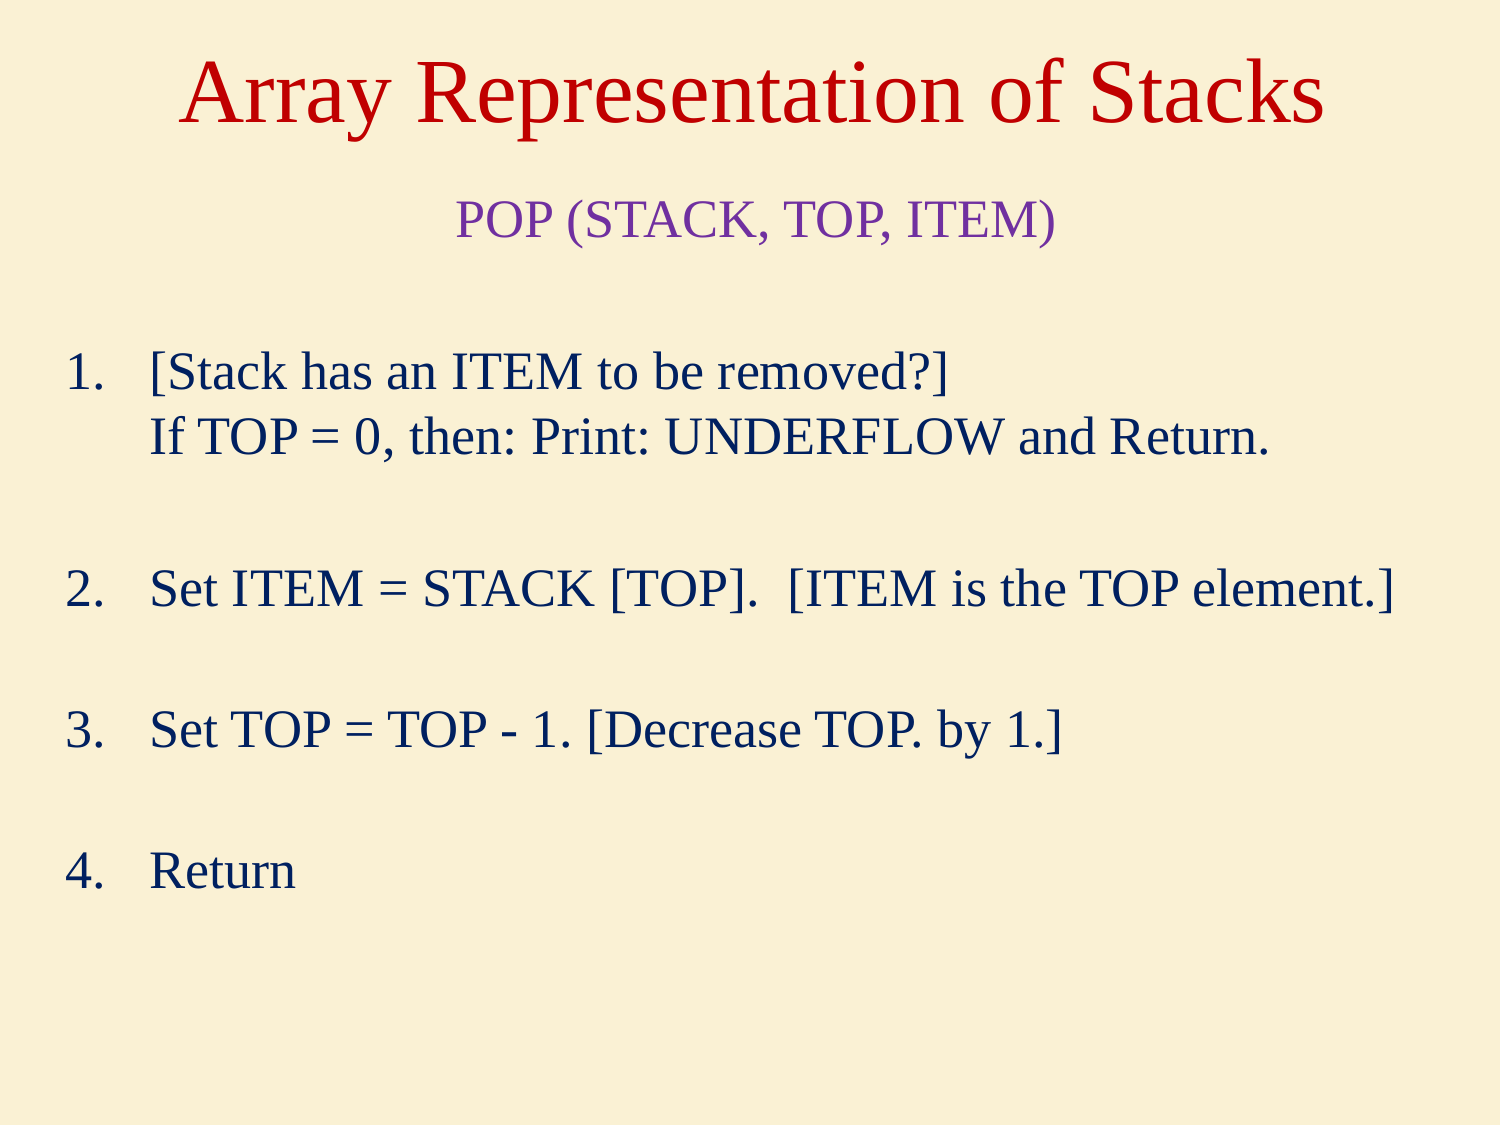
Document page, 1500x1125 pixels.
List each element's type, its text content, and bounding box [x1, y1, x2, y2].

list POP (STACK, TOP, ITEM) [Stack has an ITEM to be removed?] If TOP = 0, then: Print: UNDERFLOW and Return. Set ITEM = STACK [TOP]. [ITEM is the TOP element.] Set TOP = TOP - 1. [Decrease TOP. by 1.] Return [50, 99, 1463, 963]
title Array Representation of Stacks [82, 0, 1425, 99]
